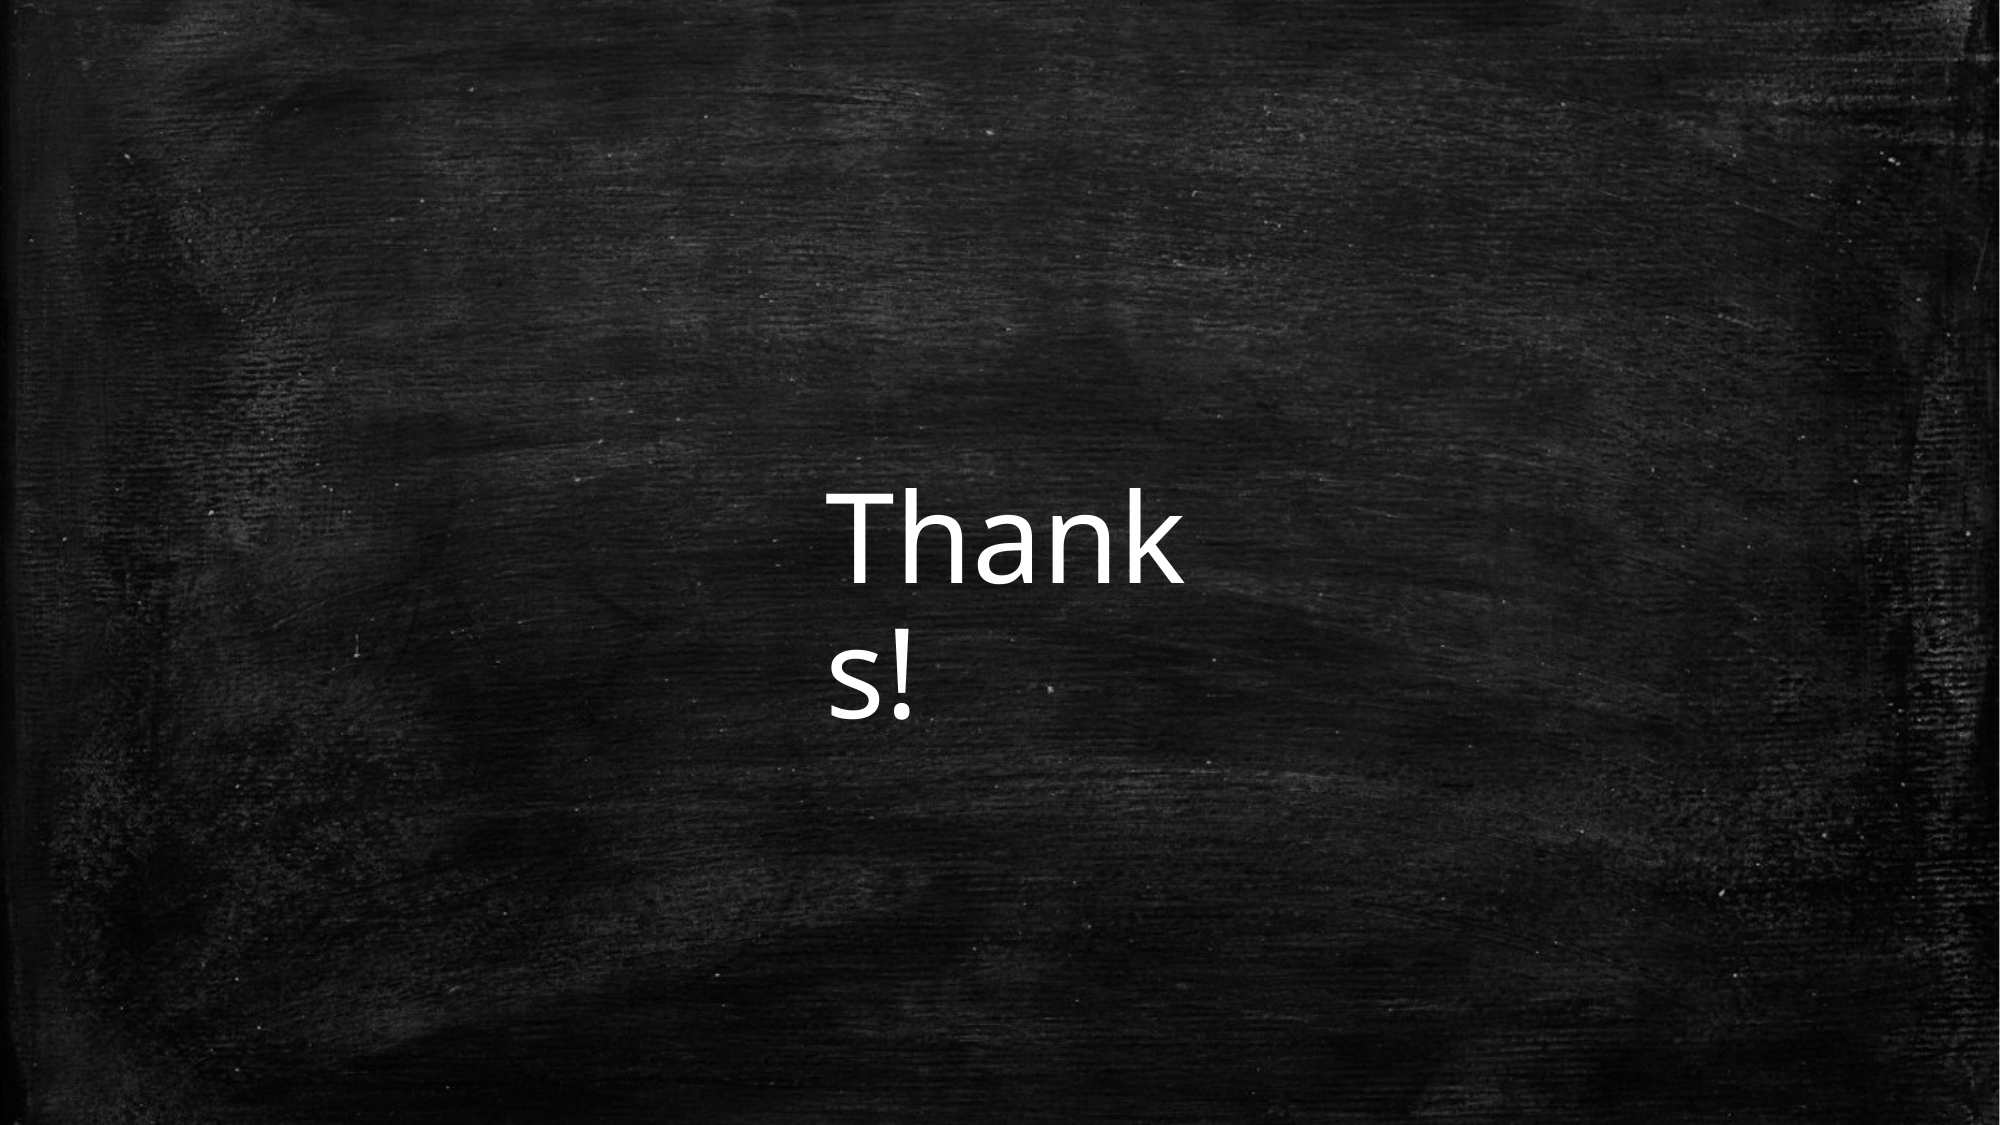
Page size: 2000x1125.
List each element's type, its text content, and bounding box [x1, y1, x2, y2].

text_box Thanks! [810, 467, 1260, 753]
